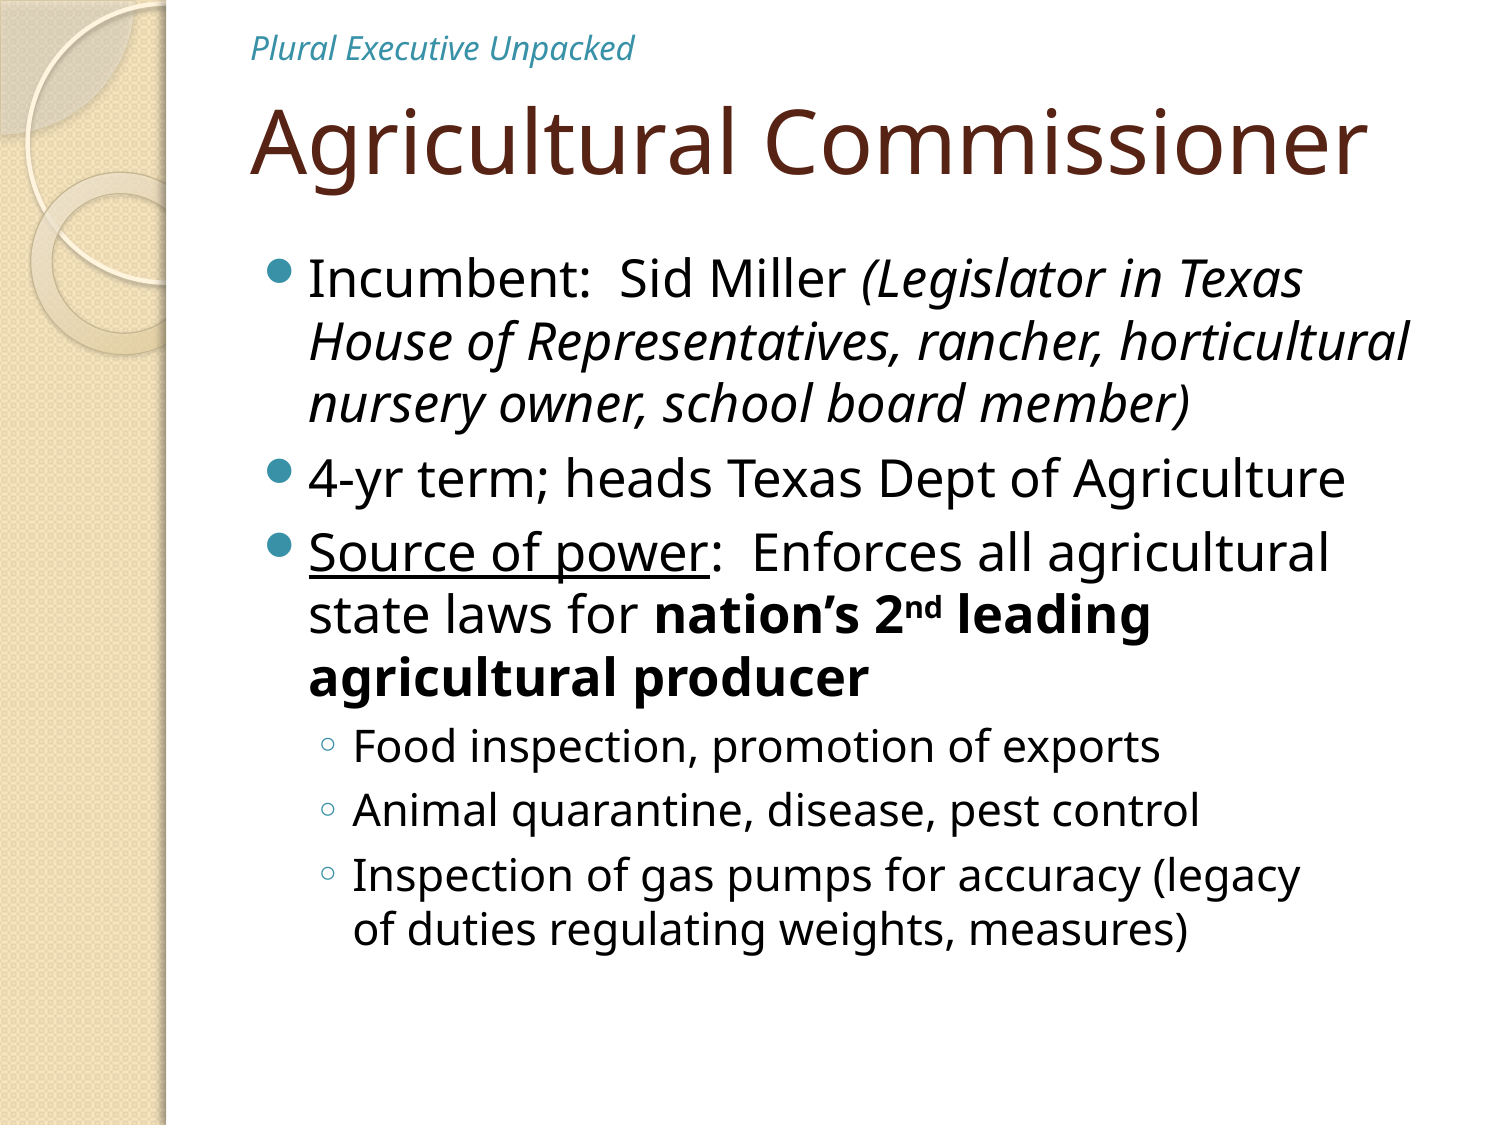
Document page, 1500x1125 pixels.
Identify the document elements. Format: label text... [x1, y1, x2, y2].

title Agricultural Commissioner [235, 45, 1466, 233]
text_box Plural Executive Unpacked [235, 19, 723, 75]
list Incumbent: Sid Miller (Legislator in Texas House of Representatives, rancher, horticultural nursery owner, school board member) 4-yr term; heads Texas Dept of Agriculture Source of power: Enforces all agricultural state laws for nation’s 2nd leading agricultural producer Food inspection, promotion of exports Animal quarantine, disease, pest control Inspection of gas pumps for accuracy (legacy of duties regulating weights, measures) [235, 237, 1466, 975]
